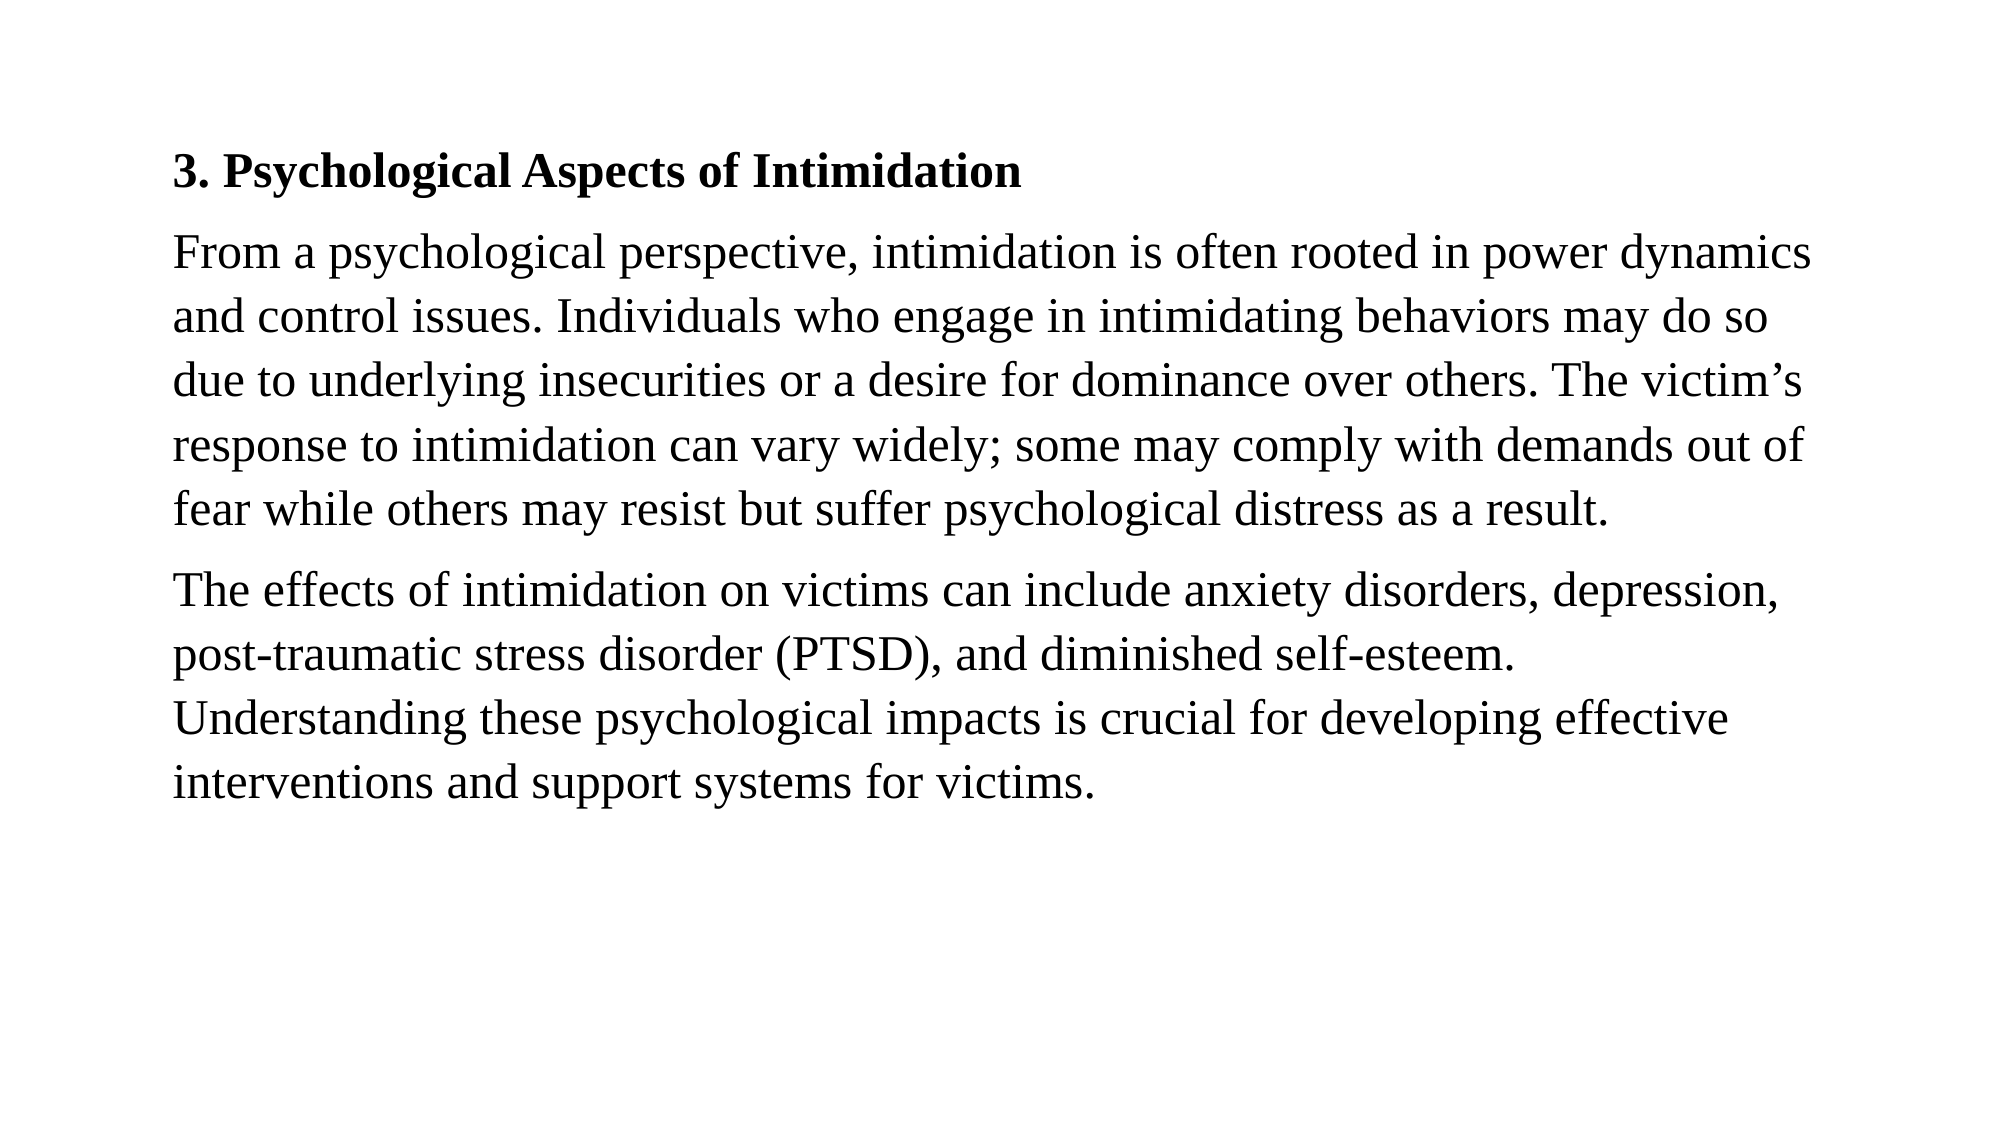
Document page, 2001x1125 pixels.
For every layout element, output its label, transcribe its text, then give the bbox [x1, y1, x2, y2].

text_box 3. Psychological Aspects of Intimidation From a psychological perspective, intimidation is often rooted in power dynamics and control issues. Individuals who engage in intimidating behaviors may do so due to underlying insecurities or a desire for dominance over others. The victim’s response to intimidation can vary widely; some may comply with demands out of fear while others may resist but suffer psychological distress as a result. The effects of intimidation on victims can include anxiety disorders, depression, post-traumatic stress disorder (PTSD), and diminished self-esteem. Understanding these psychological impacts is crucial for developing effective interventions and support systems for victims. [157, 125, 1836, 816]
